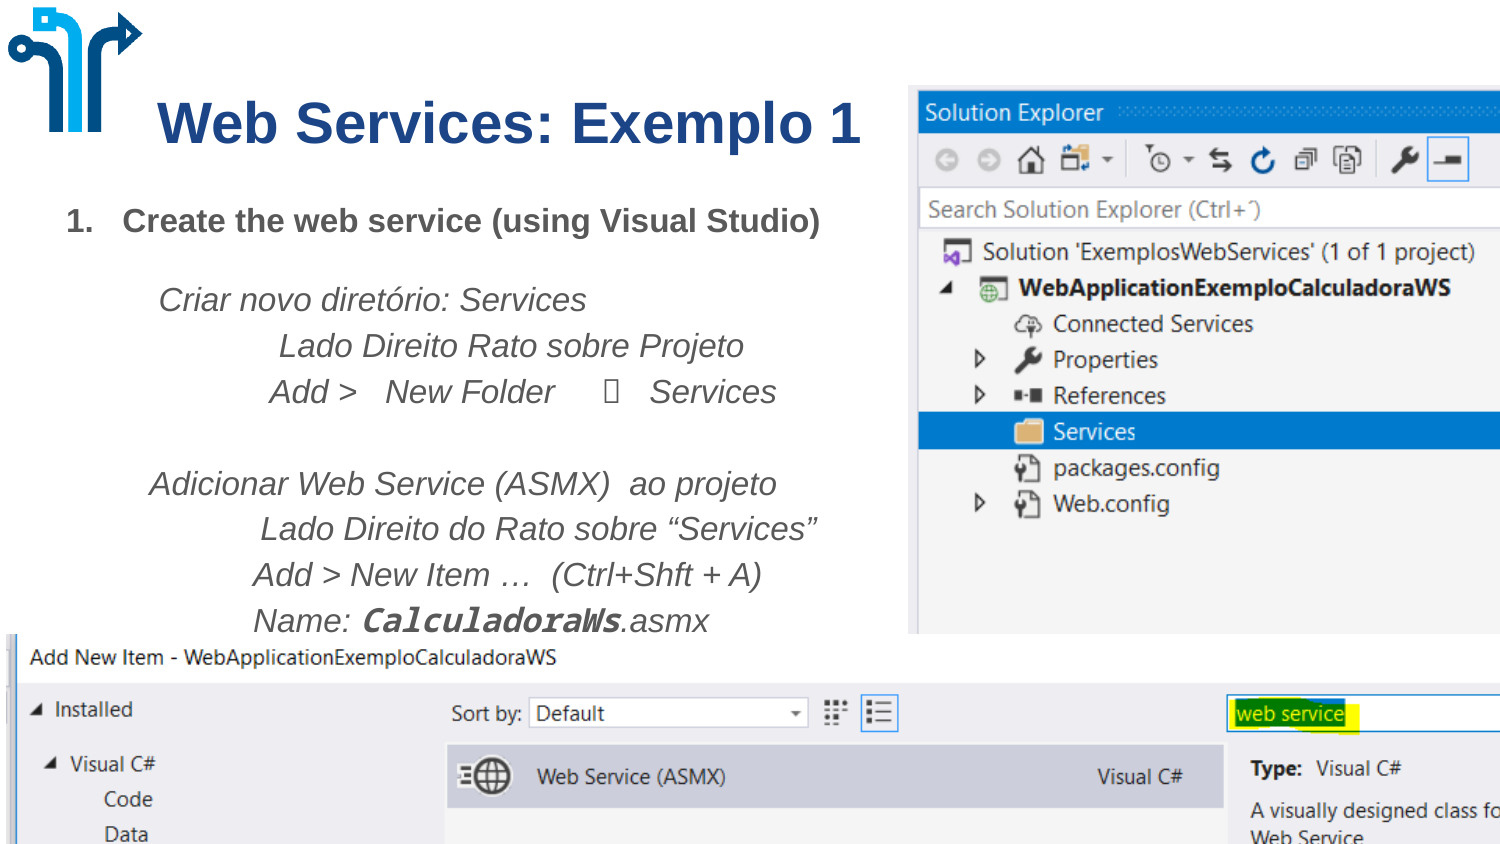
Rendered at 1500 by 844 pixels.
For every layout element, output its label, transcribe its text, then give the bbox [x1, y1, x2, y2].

list Create the web service (using Visual Studio) Criar novo diretório: Services Lado Direito Rato sobre Projeto Add > New Folder  Services Adicionar Web Service (ASMX) ao projeto Lado Direito do Rato sobre “Services” Add > New Item … (Ctrl+Shft + A) Name: CalculadoraWs.asmx [51, 177, 902, 633]
picture [0, 0, 351, 139]
picture [6, 84, 1500, 844]
title Web Services: Exemplo 1 [142, 70, 1500, 165]
